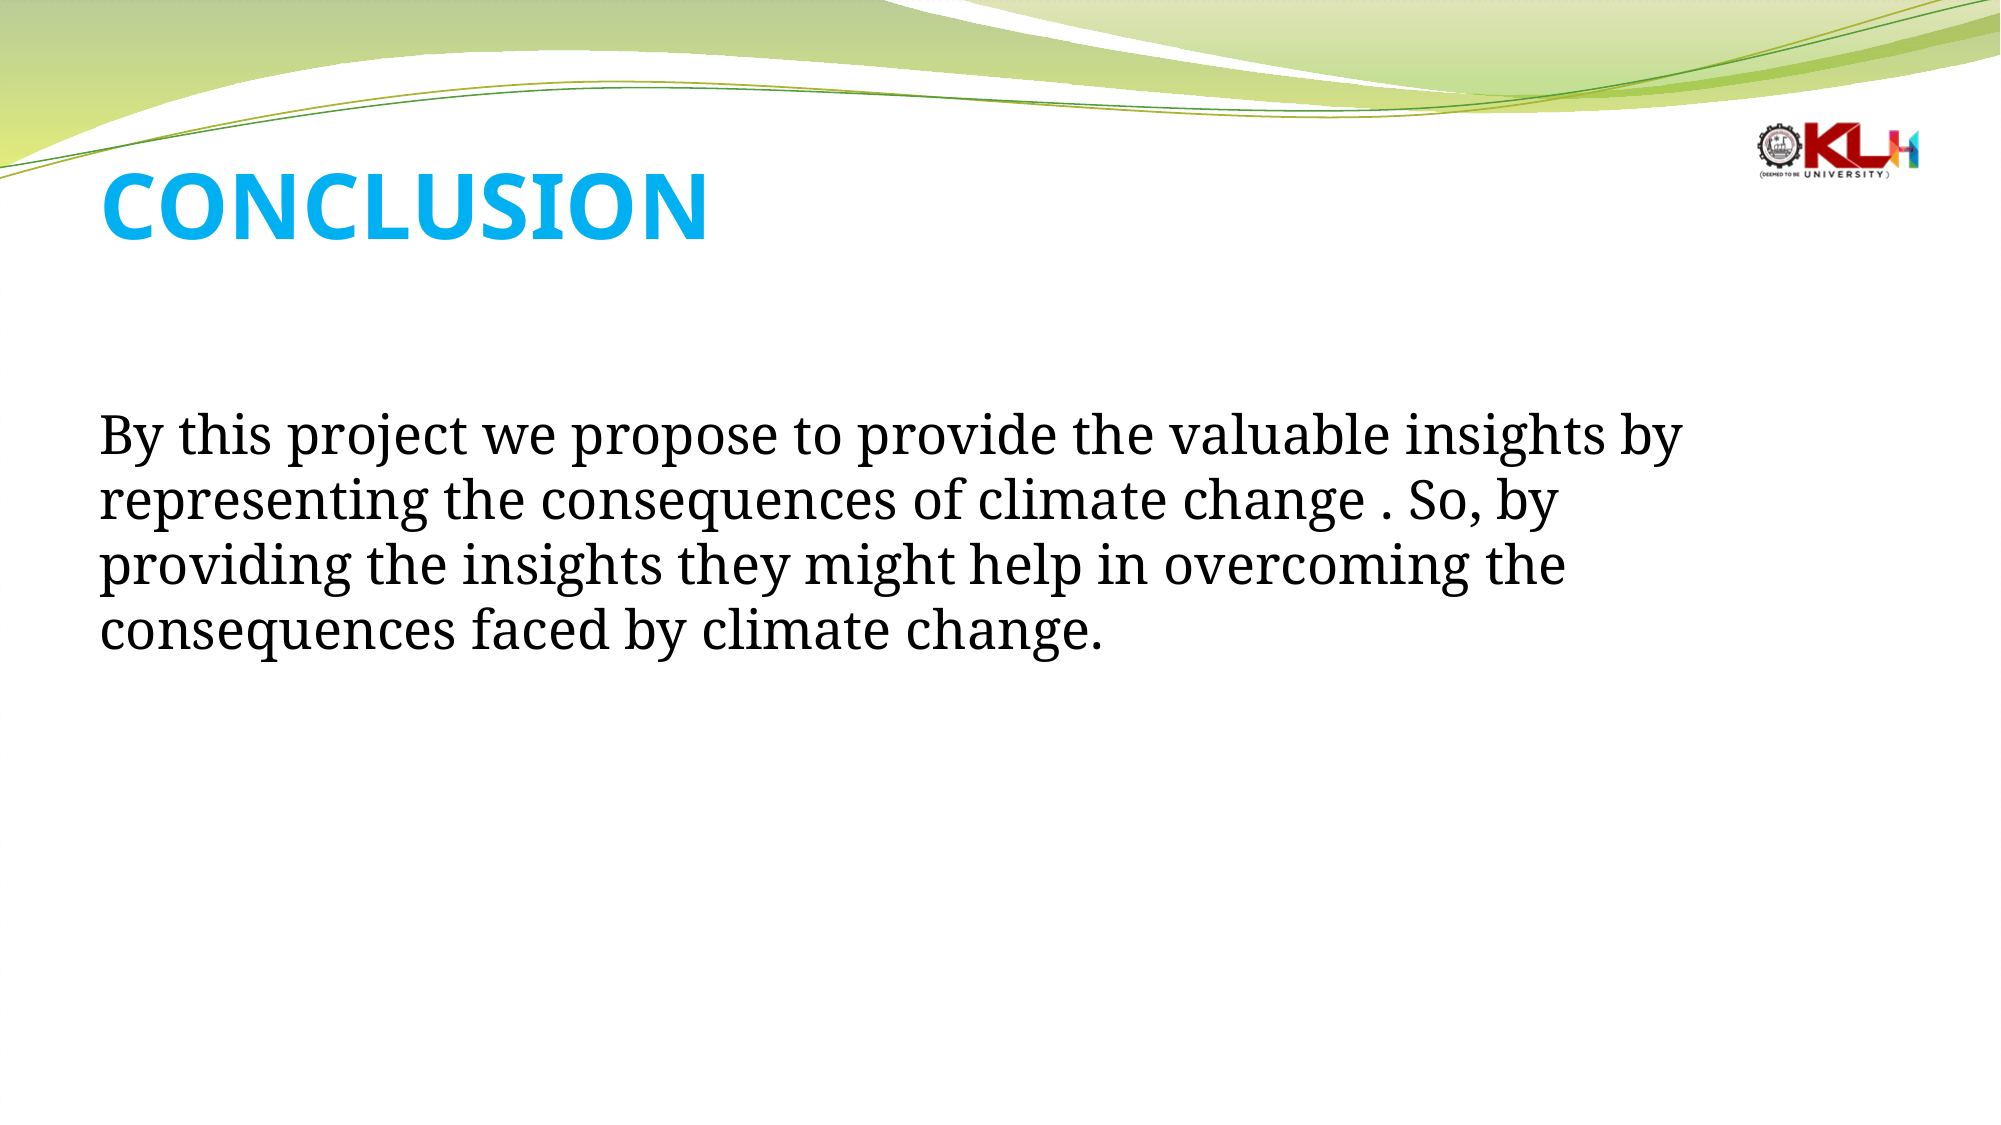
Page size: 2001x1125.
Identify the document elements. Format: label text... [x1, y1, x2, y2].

title CONCLUSION [99, 134, 868, 267]
picture [1754, 71, 1924, 197]
list By this project we propose to provide the valuable insights by representing the consequences of climate change . So, by providing the insights they might help in overcoming the consequences faced by climate change. [84, 392, 1755, 732]
